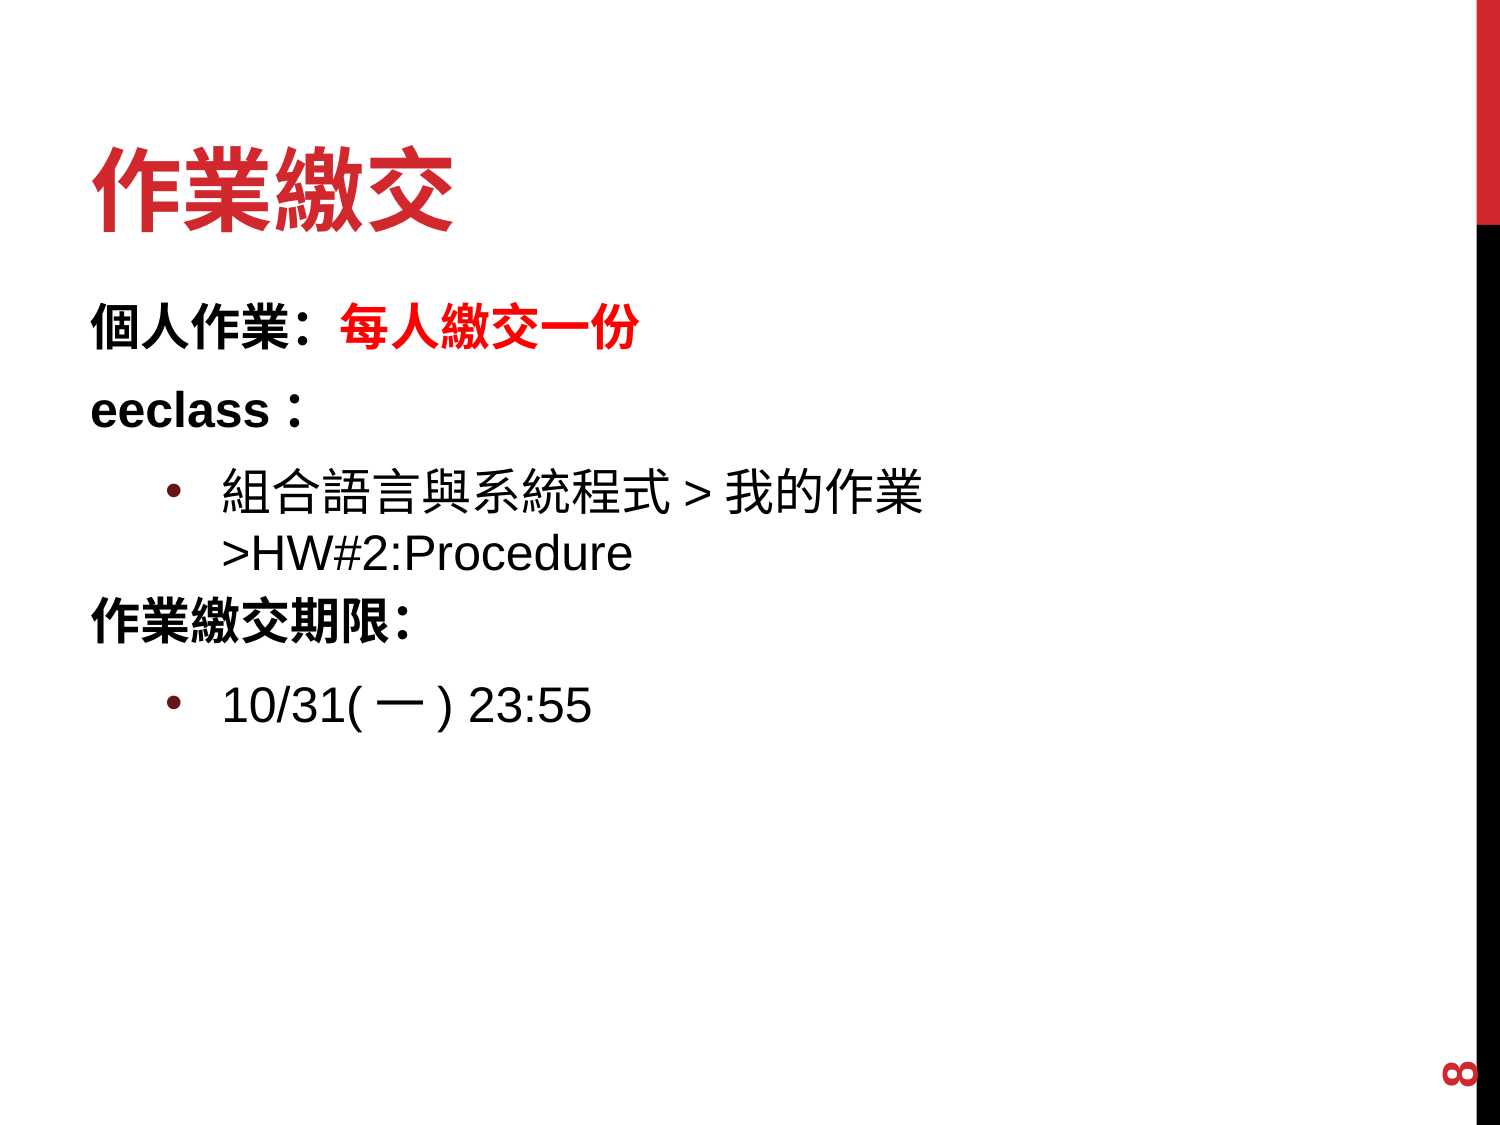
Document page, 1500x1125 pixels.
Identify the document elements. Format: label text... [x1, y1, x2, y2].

text_box 8 [1427, 887, 1488, 1104]
title 作業繳交 [75, 24, 1025, 250]
list 個人作業：每人繳交一份 eeclass： 組合語言與系統程式>我的作業>HW#2:Procedure 作業繳交期限： 10/31(一) 23:55 [75, 287, 1353, 1005]
